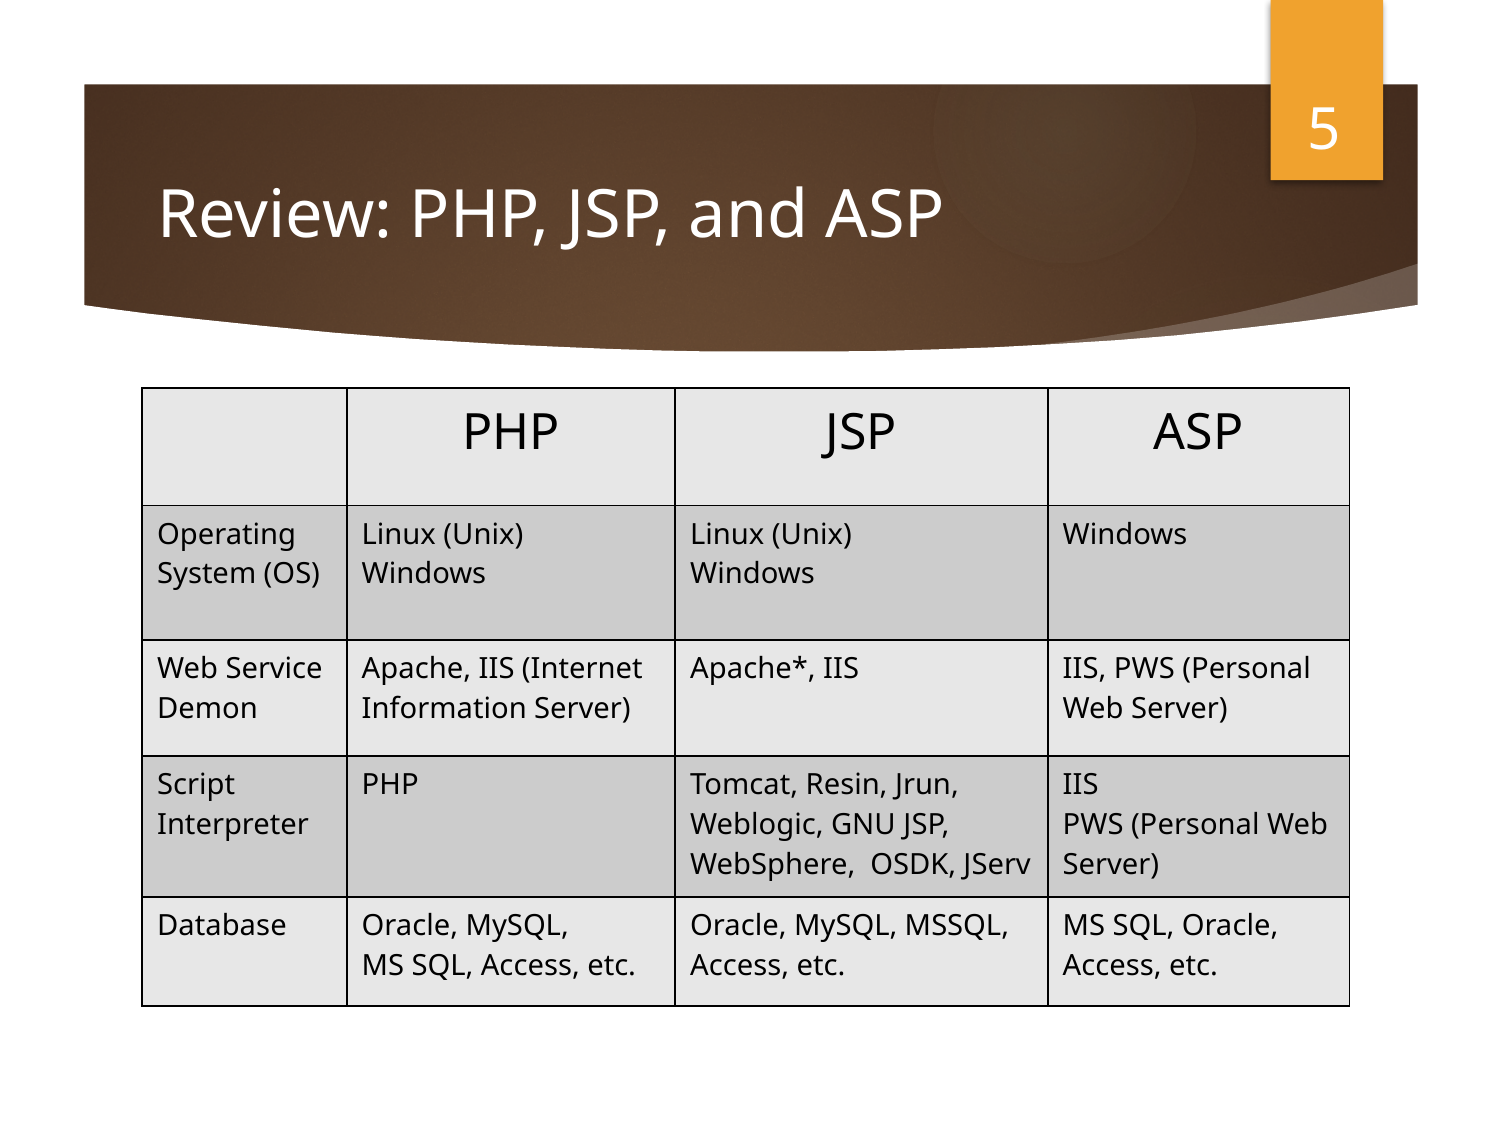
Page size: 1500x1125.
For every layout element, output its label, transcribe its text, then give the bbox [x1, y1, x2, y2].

table_cell Operating System (OS) [143, 506, 346, 639]
table_cell Linux (Unix) Windows [348, 506, 674, 639]
table_cell PHP [348, 757, 674, 896]
table_cell Tomcat, Resin, Jrun, Weblogic, GNU JSP, WebSphere, OSDK, JServ [676, 757, 1047, 896]
table_cell Apache, IIS (Internet Information Server) [348, 641, 674, 755]
table_cell Database [143, 898, 346, 1005]
table_header PHP [348, 389, 674, 505]
slide_number 5 [1259, 48, 1390, 175]
title Review: PHP, JSP, and ASP [142, 152, 1183, 269]
table_cell Apache*, IIS [676, 641, 1047, 755]
table_header [143, 389, 346, 505]
table_cell Windows [1049, 506, 1349, 639]
table_cell Oracle, MySQL, MSSQL, Access, etc. [676, 898, 1047, 1005]
table_header ASP [1049, 389, 1349, 505]
table_cell MS SQL, Oracle, Access, etc. [1049, 898, 1349, 1005]
table_cell IIS, PWS (Personal Web Server) [1049, 641, 1349, 755]
table_cell Oracle, MySQL, MS SQL, Access, etc. [348, 898, 674, 1005]
table_cell Web Service Demon [143, 641, 346, 755]
table_cell Linux (Unix) Windows [676, 506, 1047, 639]
table_header JSP [676, 389, 1047, 505]
table_cell Script Interpreter [143, 757, 346, 896]
table_cell IIS PWS (Personal Web Server) [1049, 757, 1349, 896]
